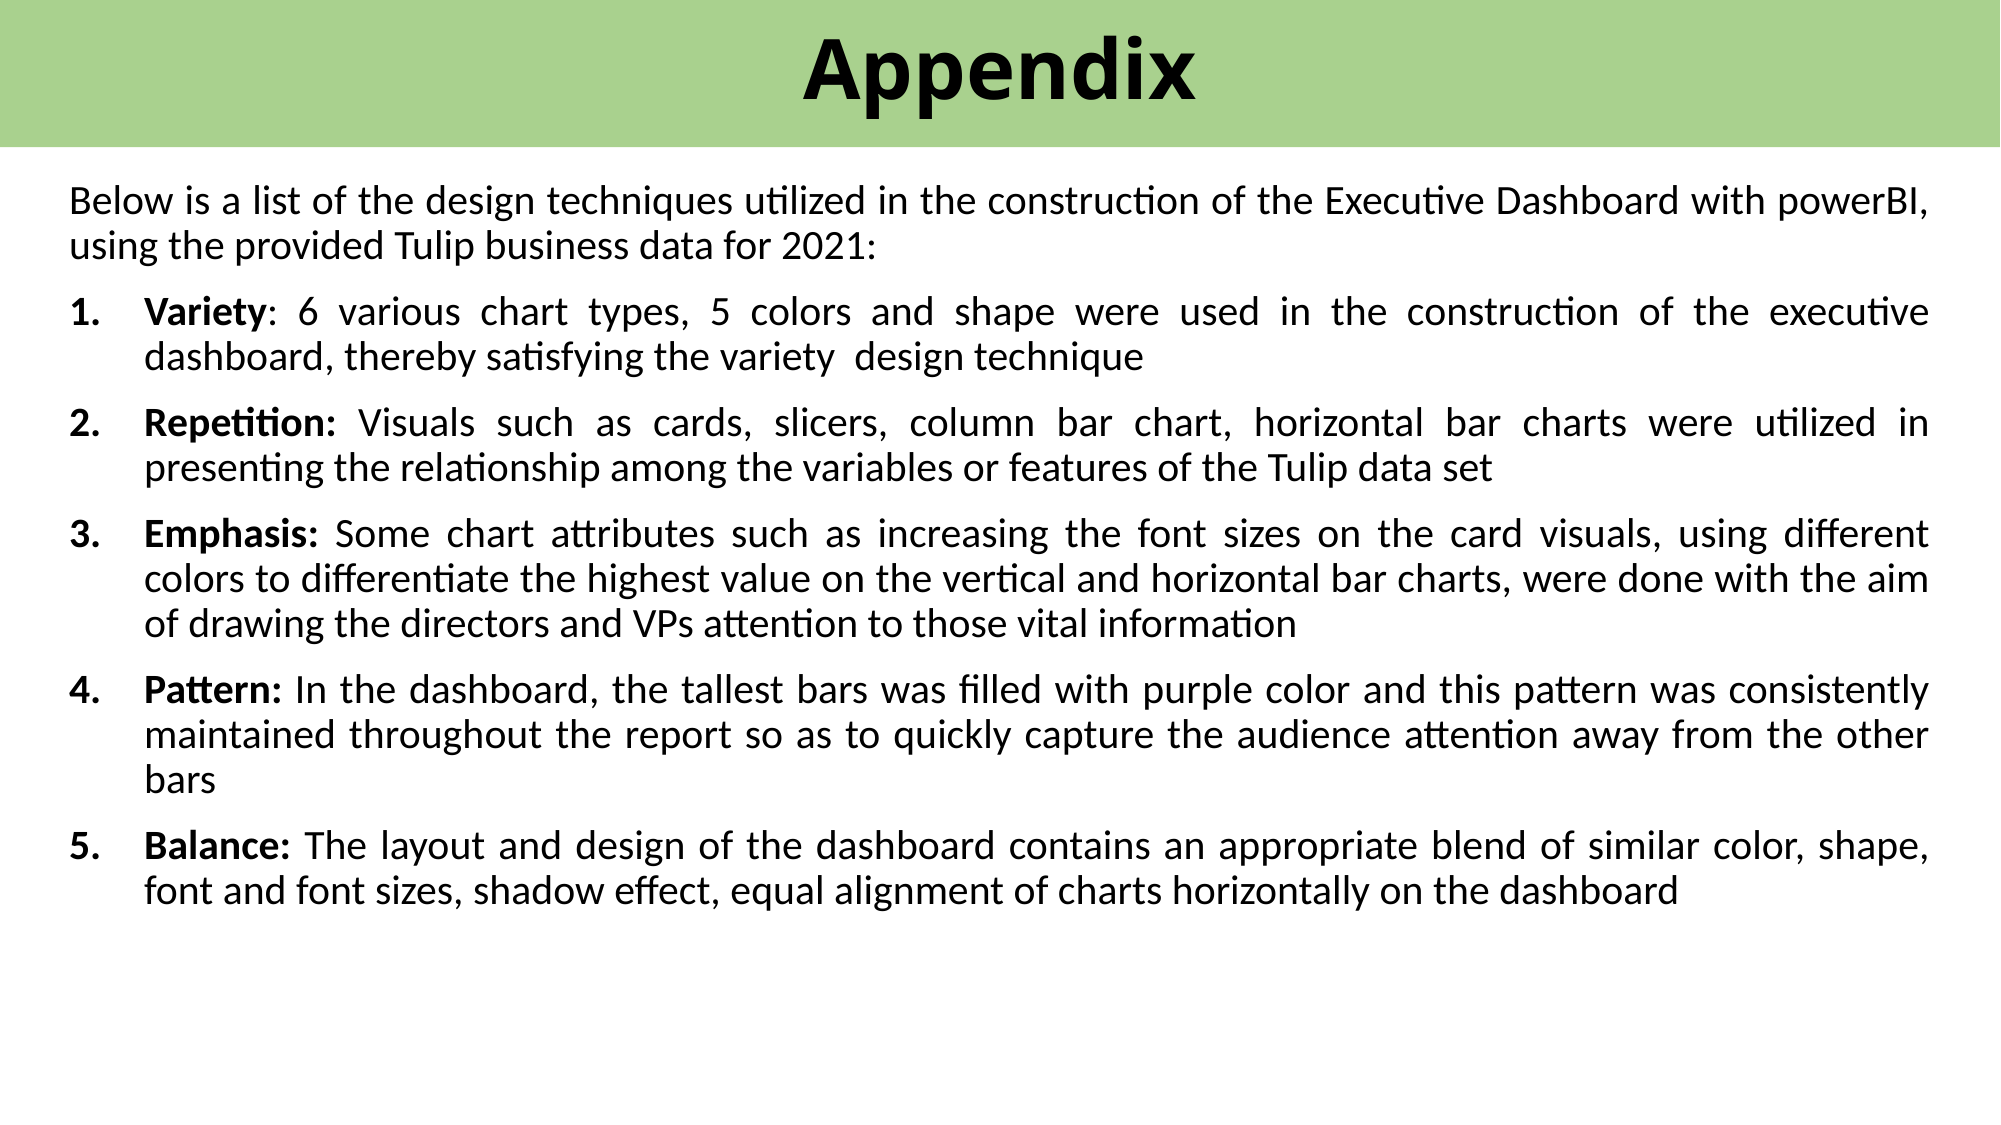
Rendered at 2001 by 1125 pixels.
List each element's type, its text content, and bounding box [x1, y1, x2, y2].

title Appendix [0, 0, 2000, 148]
list Below is a list of the design techniques utilized in the construction of the Executive Dashboard with powerBI, using the provided Tulip business data for 2021: Variety: 6 various chart types, 5 colors and shape were used in the construction of the executive dashboard, thereby satisfying the variety design technique Repetition: Visuals such as cards, slicers, column bar chart, horizontal bar charts were utilized in presenting the relationship among the variables or features of the Tulip data set Emphasis: Some chart attributes such as increasing the font sizes on the card visuals, using different colors to differentiate the highest value on the vertical and horizontal bar charts, were done with the aim of drawing the directors and VPs attention to those vital information Pattern: In the dashboard, the tallest bars was filled with purple color and this pattern was consistently maintained throughout the report so as to quickly capture the audience attention away from the other bars Balance: The layout and design of the dashboard contains an appropriate blend of similar color, shape, font and font sizes, shadow effect, equal alignment of charts horizontally on the dashboard [54, 170, 1946, 1071]
